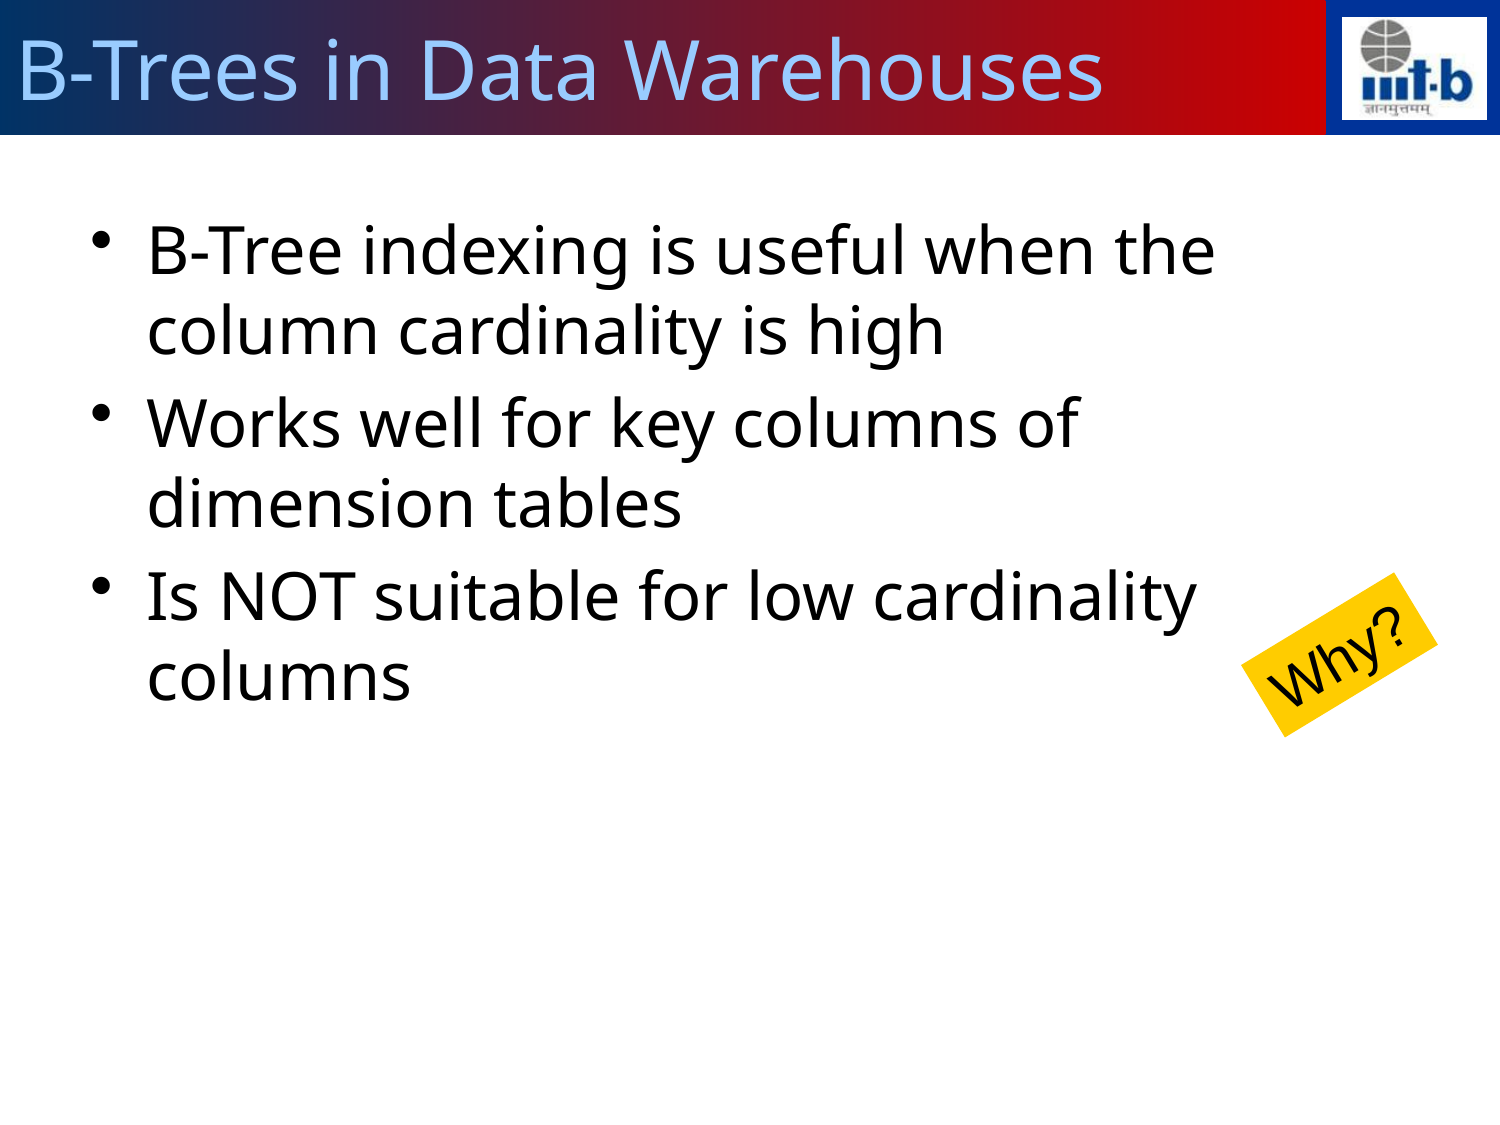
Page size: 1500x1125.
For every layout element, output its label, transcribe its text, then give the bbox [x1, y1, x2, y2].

text_box Why? [1241, 572, 1438, 738]
picture [1342, 17, 1487, 120]
list B-Tree indexing is useful when the column cardinality is high Works well for key columns of dimension tables Is NOT suitable for low cardinality columns [75, 200, 1425, 1005]
title B-Trees in Data Warehouses [0, 0, 1326, 135]
